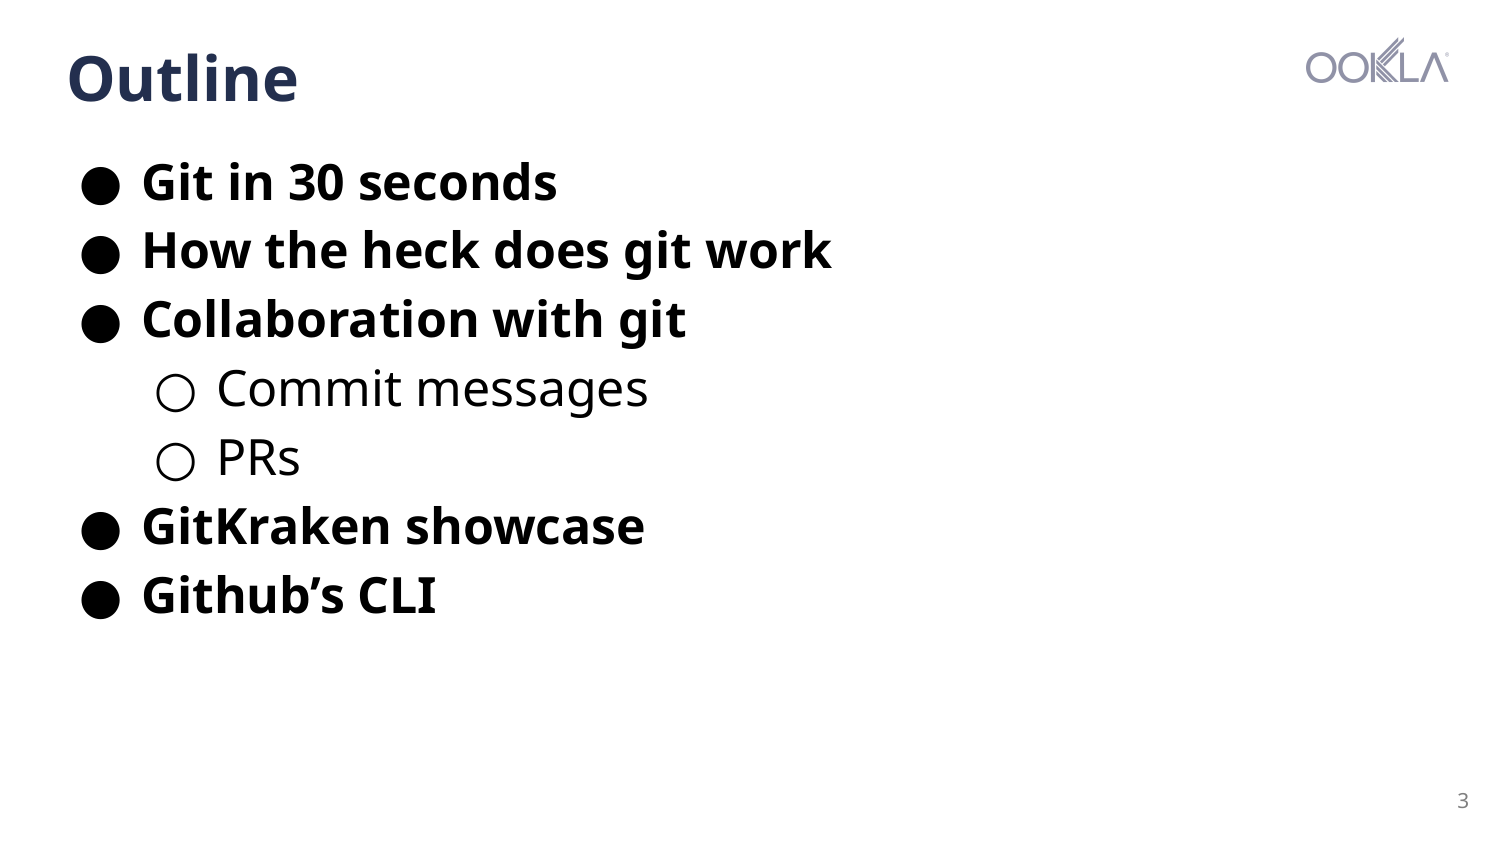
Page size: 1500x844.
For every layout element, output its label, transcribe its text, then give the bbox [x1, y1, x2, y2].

slide_number ‹#› [1394, 769, 1484, 834]
title Outline [51, 23, 1449, 126]
list Git in 30 seconds How the heck does git work Collaboration with git Commit messages PRs GitKraken showcase Github’s CLI [51, 126, 1416, 826]
